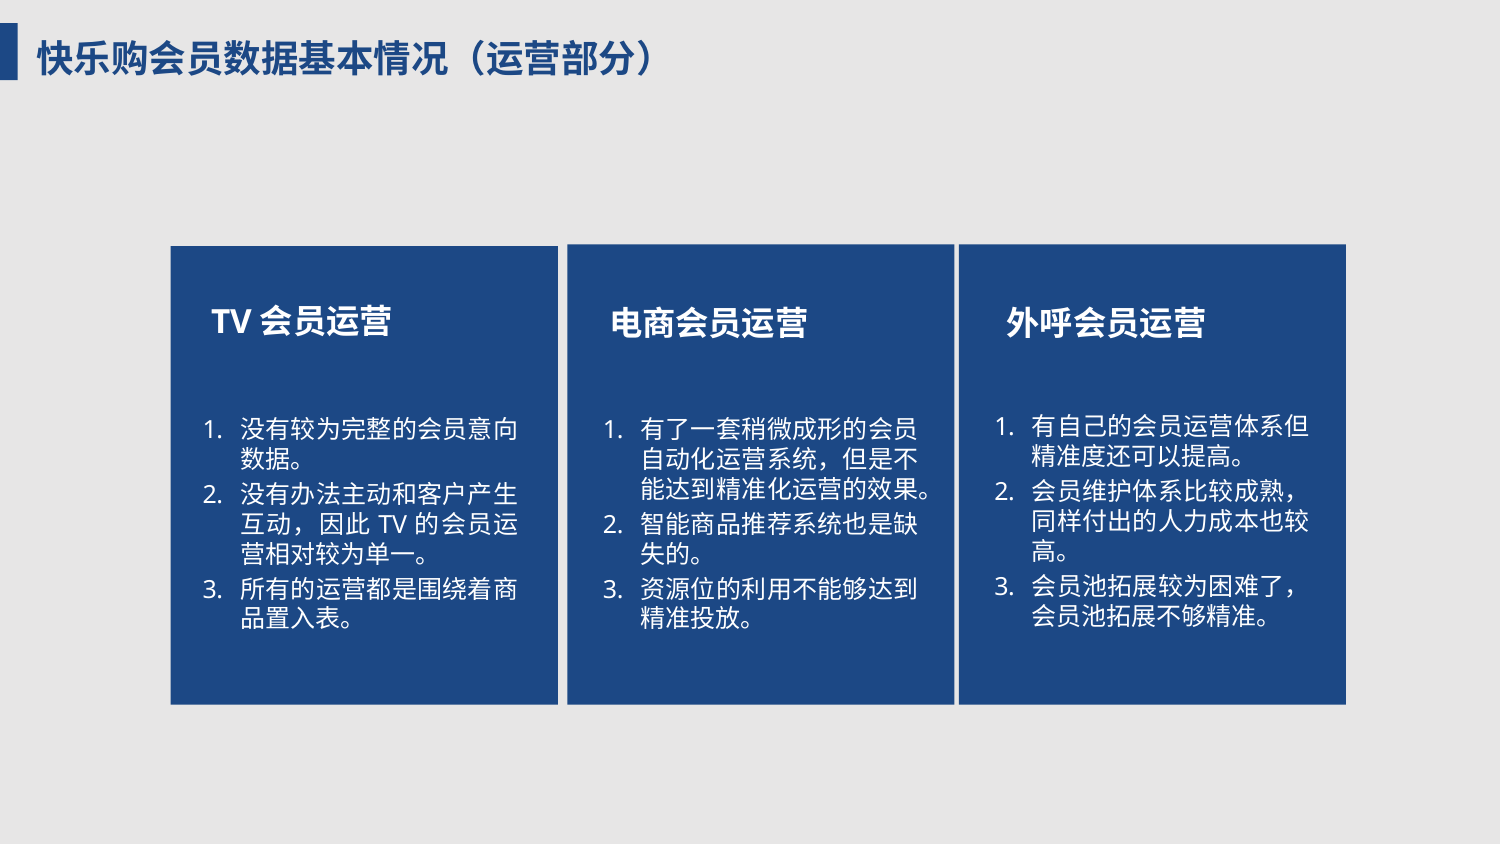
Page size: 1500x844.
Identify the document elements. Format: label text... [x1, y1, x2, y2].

text_box [0, 23, 18, 81]
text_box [170, 245, 559, 705]
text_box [958, 244, 1347, 705]
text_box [567, 244, 955, 705]
text_box 快乐购会员数据基本情况（运营部分） [21, 27, 850, 87]
